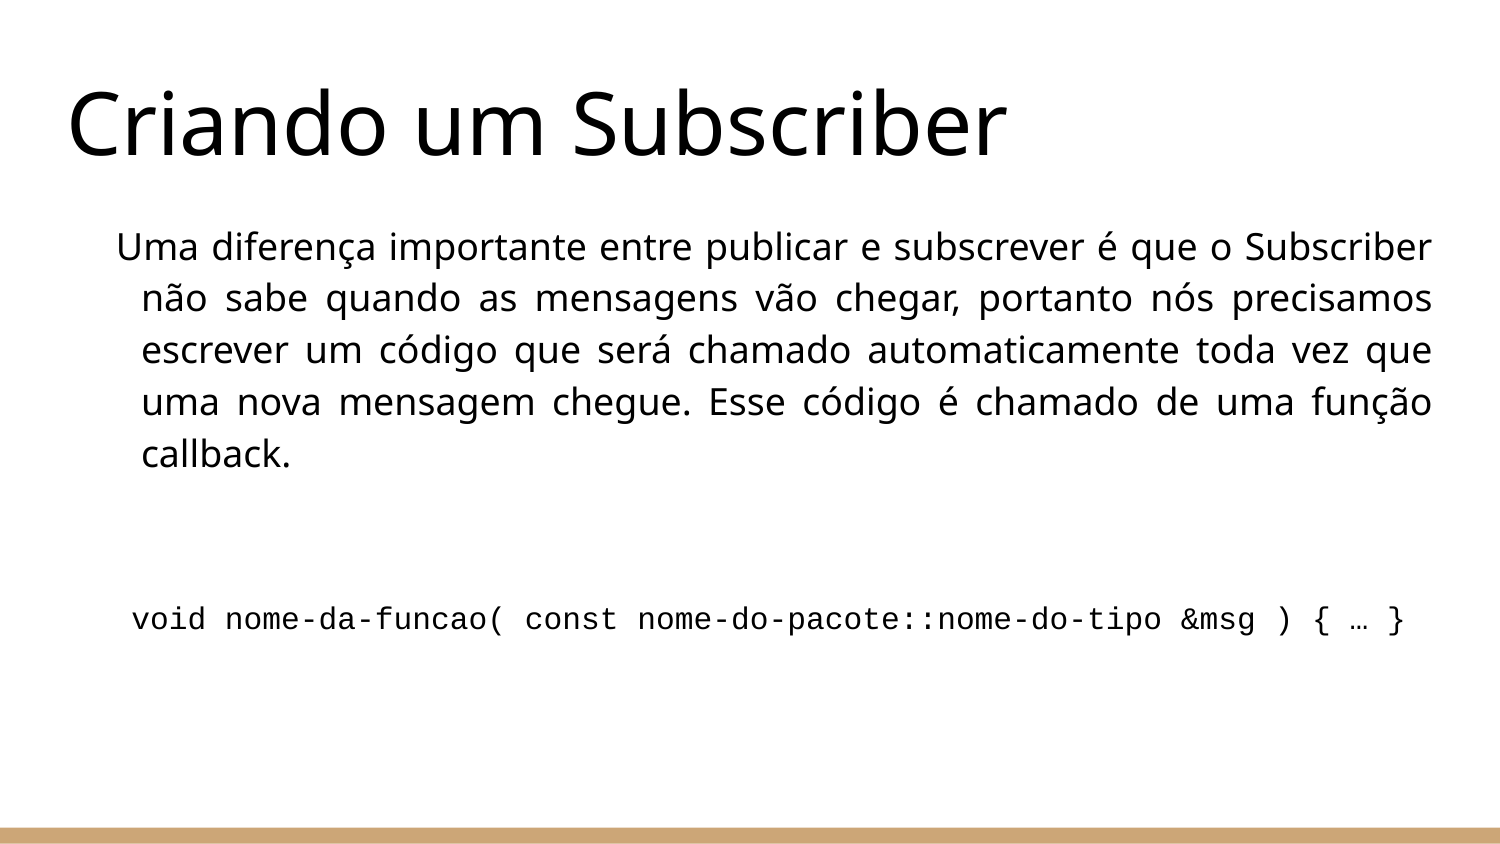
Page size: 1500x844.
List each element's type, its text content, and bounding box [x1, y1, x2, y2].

list Uma diferença importante entre publicar e subscrever é que o Subscriber não sabe quando as mensagens vão chegar, portanto nós precisamos escrever um código que será chamado automaticamente toda vez que uma nova mensagem chegue. Esse código é chamado de uma função callback. void nome-da-funcao( const nome-do-pacote::nome-do-tipo &msg ) { … } [51, 200, 1449, 752]
title Criando um Subscriber [51, 51, 1449, 189]
